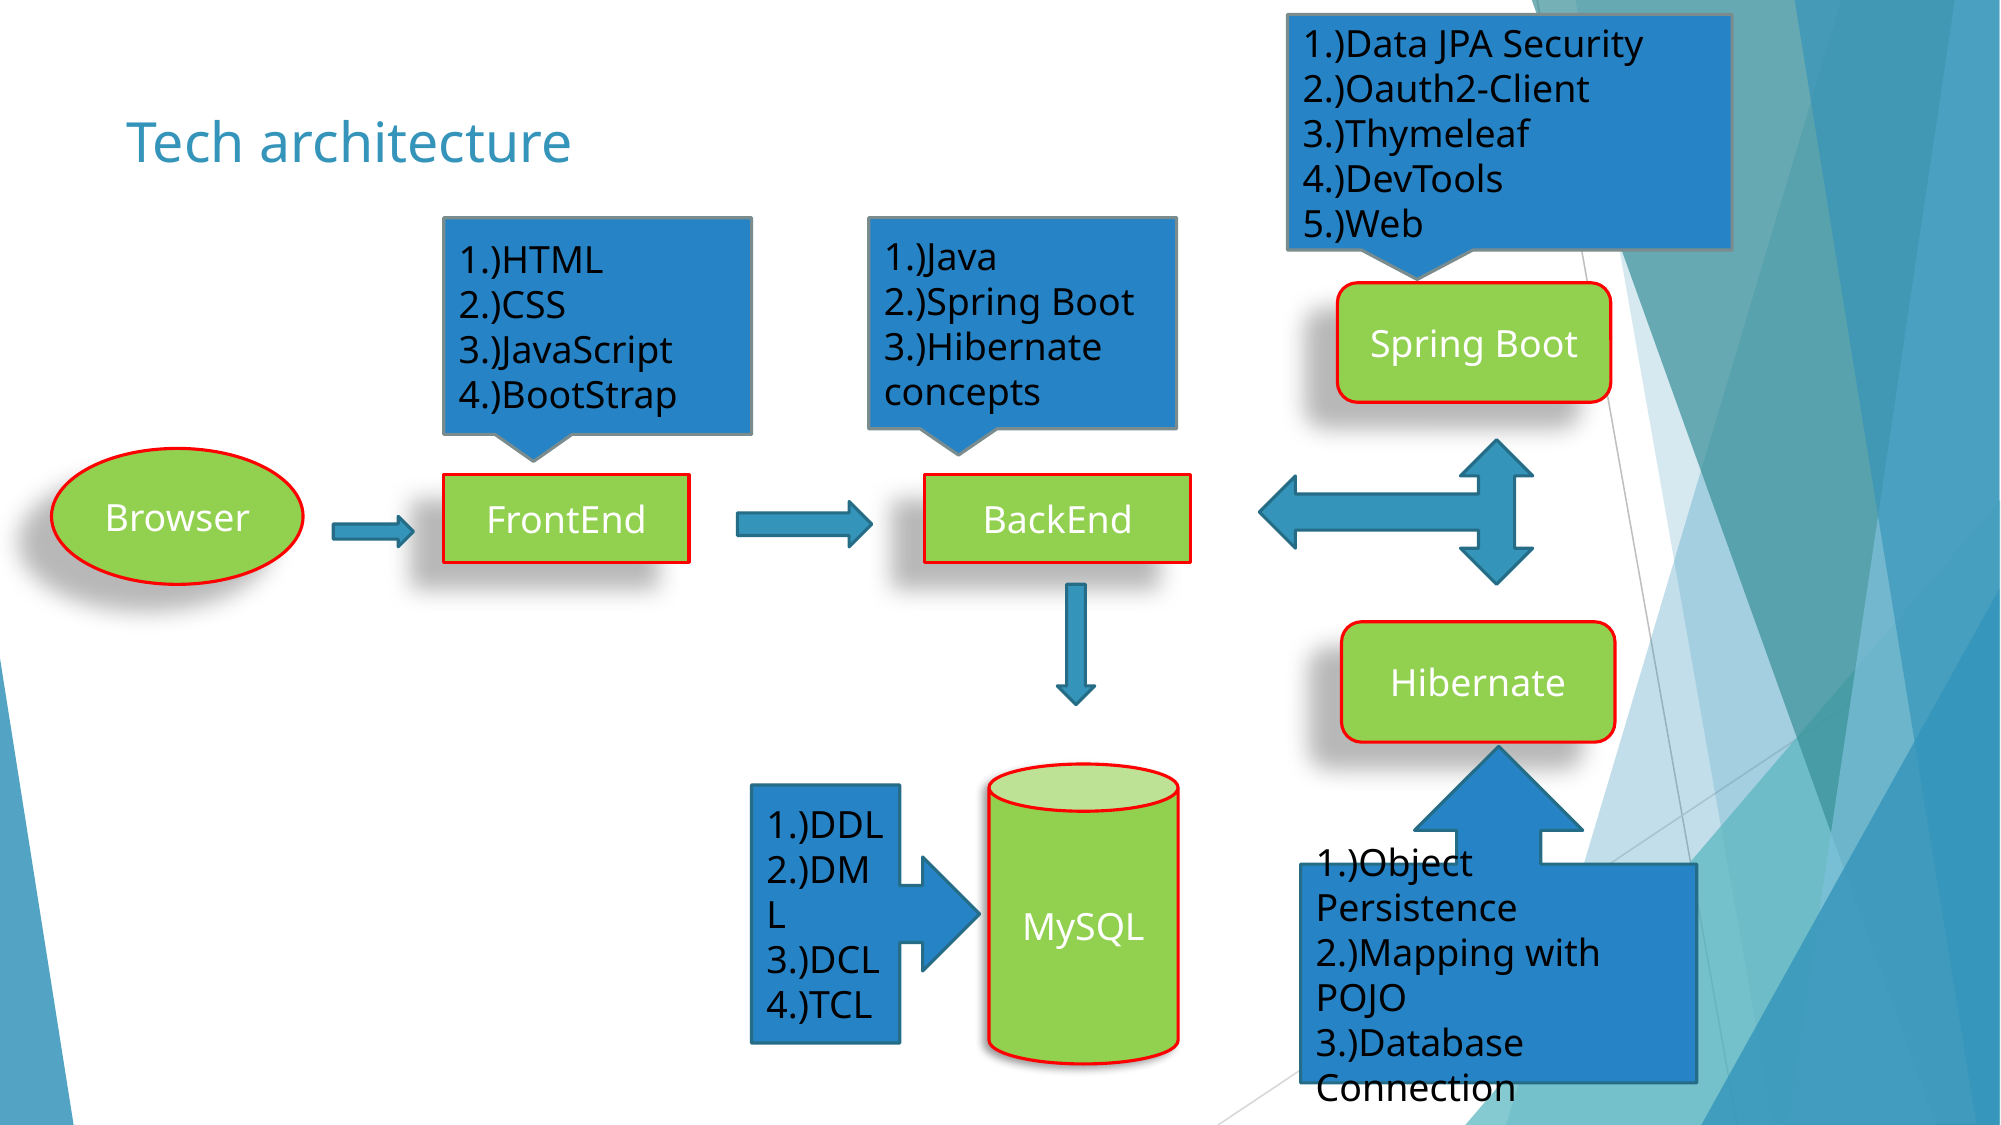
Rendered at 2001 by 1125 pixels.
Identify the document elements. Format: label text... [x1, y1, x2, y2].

text_box 1.)DDL 2.)DML 3.)DCL 4.)TCL [751, 785, 980, 1043]
title Tech architecture [111, 99, 1522, 317]
text_box [1259, 439, 1533, 585]
text_box MySQL [988, 763, 1179, 1064]
text_box [1057, 584, 1095, 705]
text_box BackEnd [924, 474, 1191, 563]
text_box FrontEnd [443, 474, 689, 563]
text_box Hibernate [1341, 621, 1615, 743]
text_box Spring Boot [1337, 282, 1611, 403]
text_box 1.)HTML 2.)CSS 3.)JavaScript 4.)BootStrap [443, 217, 752, 462]
text_box 1.)Java 2.)Spring Boot 3.)Hibernate concepts [868, 217, 1177, 456]
text_box [737, 501, 872, 547]
text_box 1.)Object Persistence 2.)Mapping with POJO 3.)Database Connection [1300, 746, 1697, 1083]
text_box Browser [51, 448, 304, 585]
text_box 1.)Data JPA Security 2.)Oauth2-Client 3.)Thymeleaf 4.)DevTools 5.)Web [1287, 14, 1733, 280]
text_box [333, 516, 414, 547]
